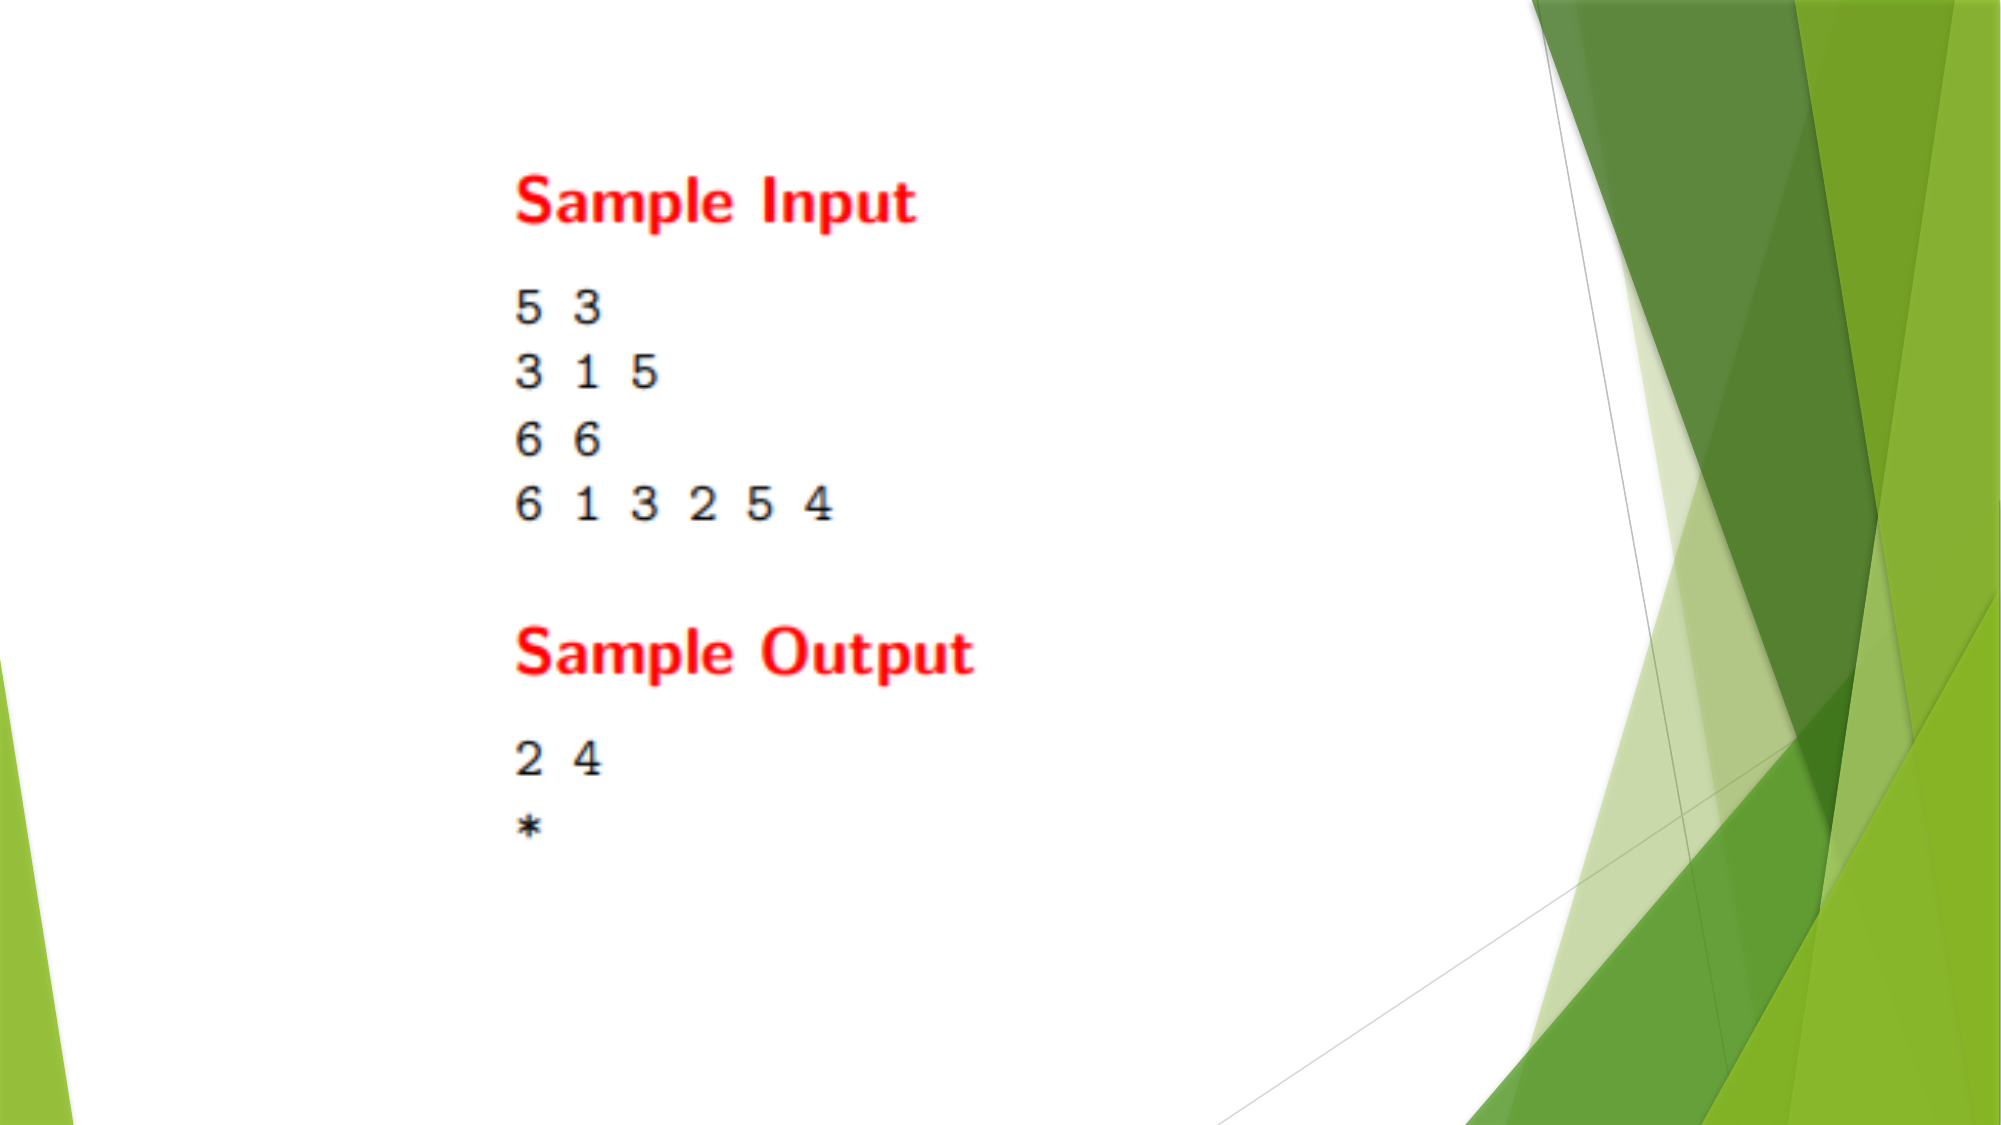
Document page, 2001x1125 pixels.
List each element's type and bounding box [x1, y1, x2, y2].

picture [449, 124, 1141, 951]
